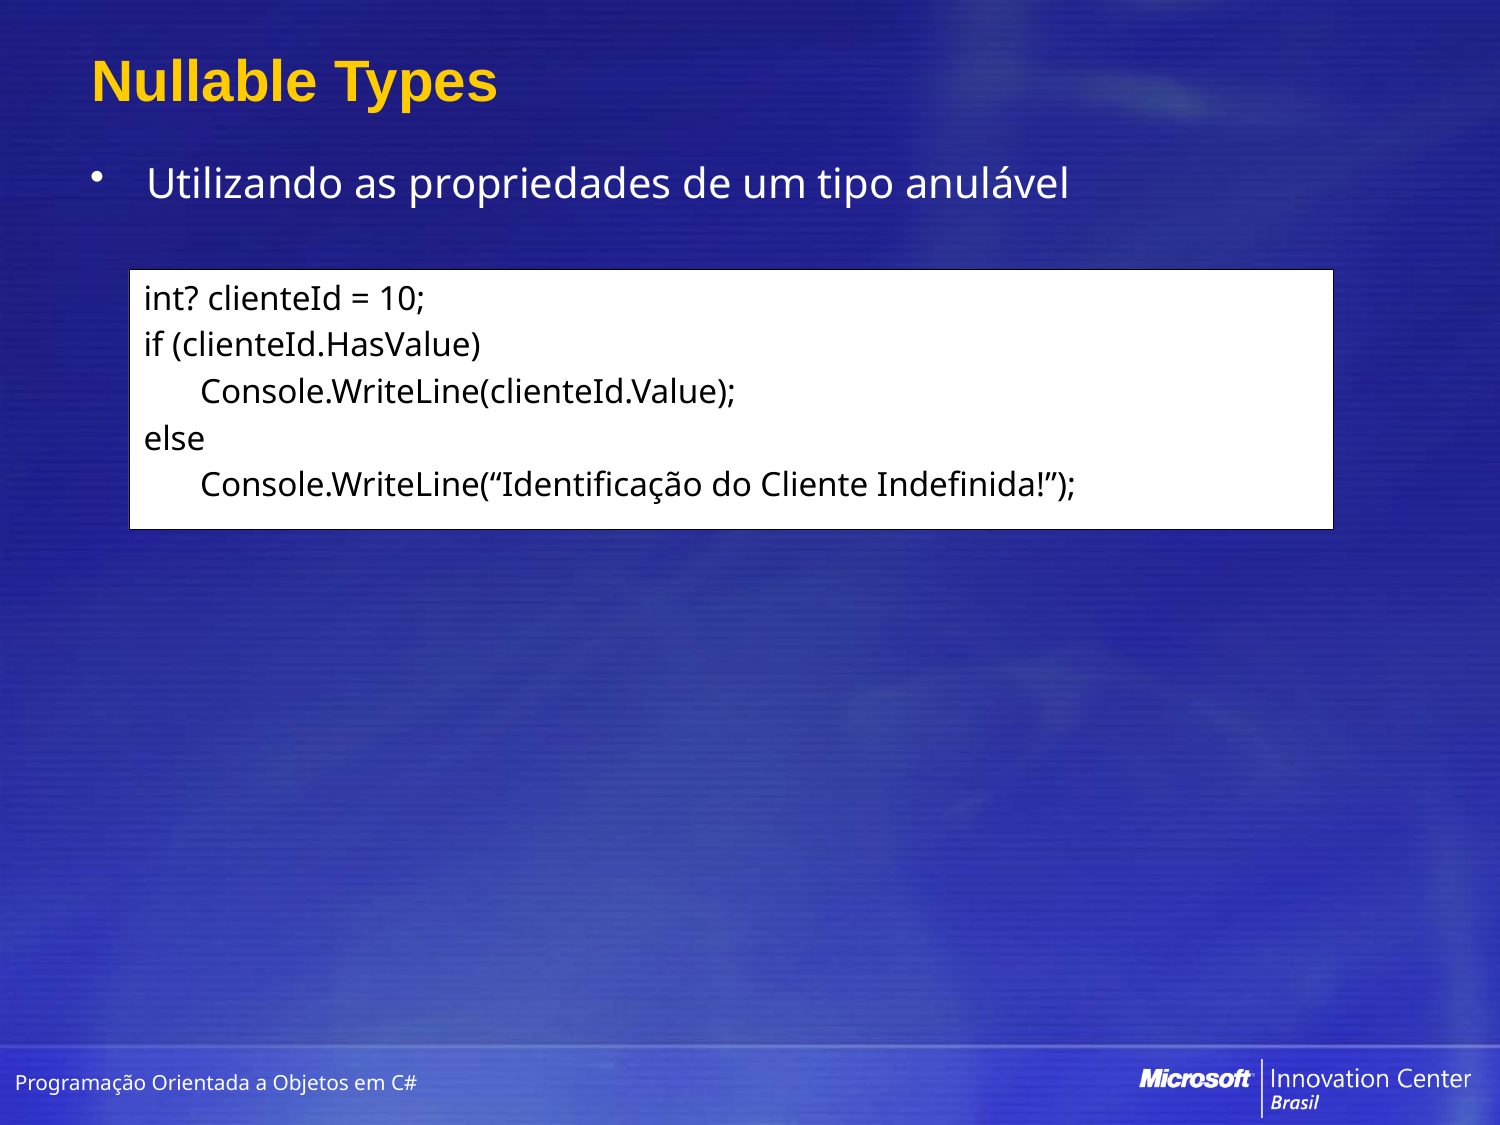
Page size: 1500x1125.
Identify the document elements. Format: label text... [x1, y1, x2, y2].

title Nullable Types [76, 18, 1428, 138]
picture [0, 0, 1500, 1125]
list Utilizando as propriedades de um tipo anulável [74, 148, 1426, 1036]
text_box int? clienteId = 10; if (clienteId.HasValue) Console.WriteLine(clienteId.Value); else Console.WriteLine(“Identificação do Cliente Indefinida!”); [128, 269, 1334, 530]
